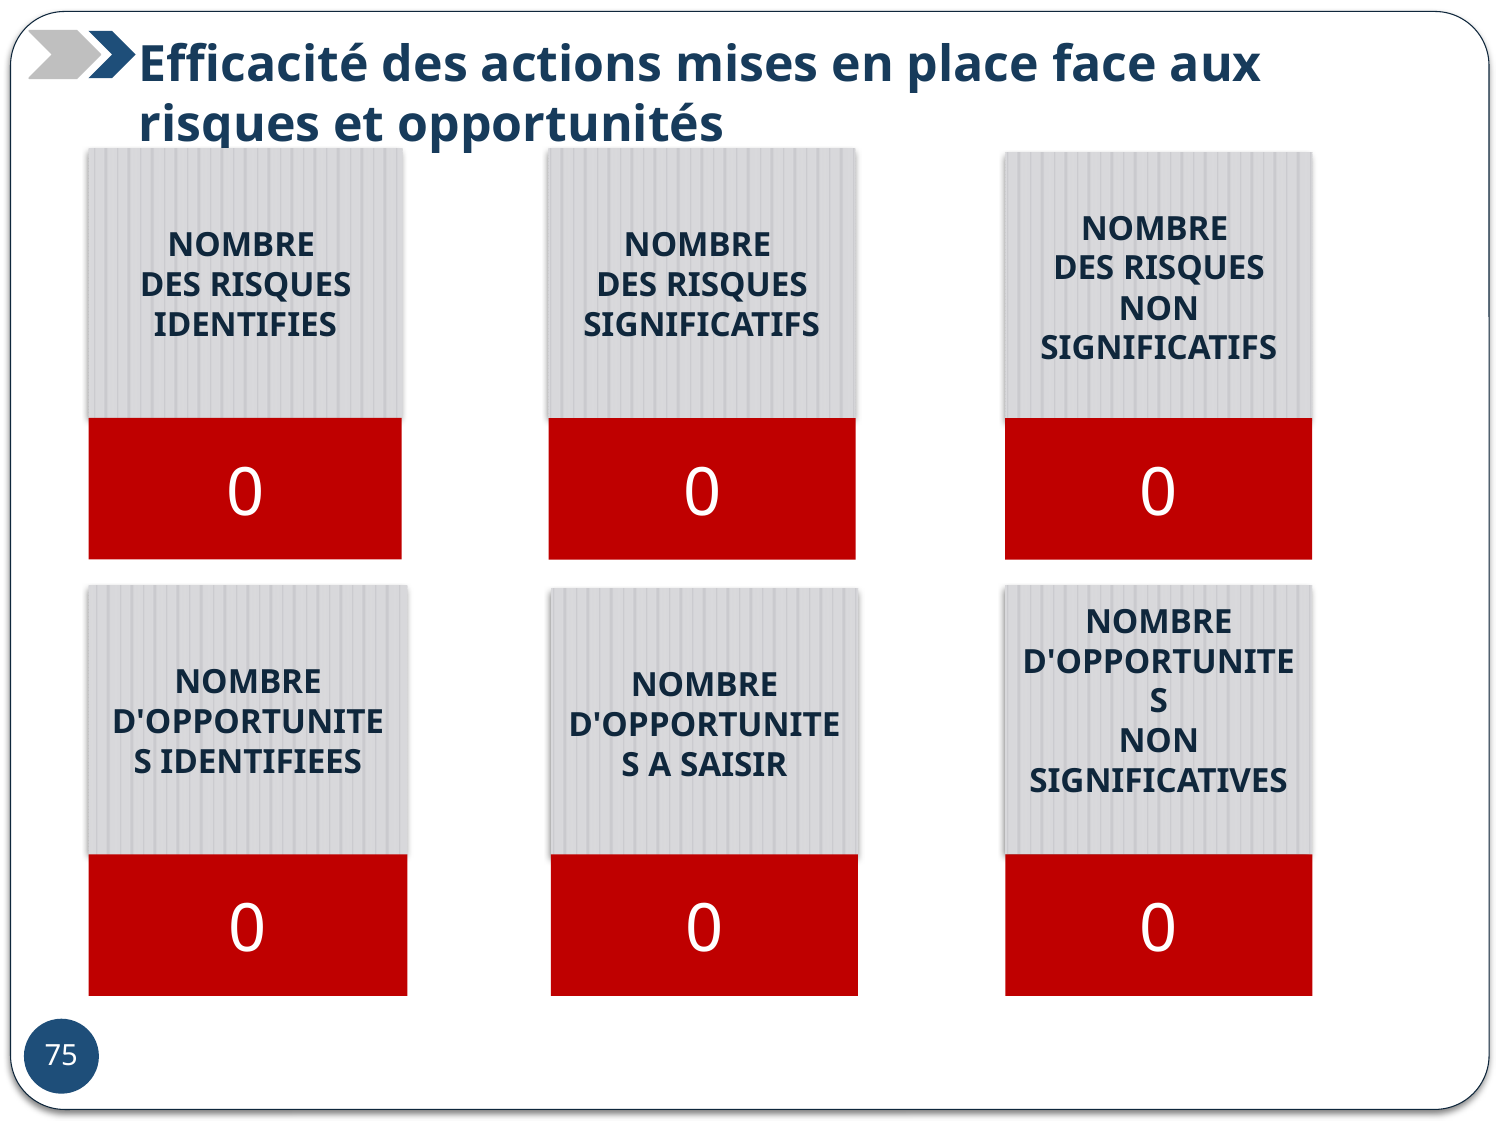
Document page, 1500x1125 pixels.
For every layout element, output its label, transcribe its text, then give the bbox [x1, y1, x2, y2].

text_box 0 [87, 853, 408, 997]
text_box 0 [1004, 853, 1313, 997]
text_box NOMBRE D'OPPORTUNITES NON SIGNIFICATIVES [1004, 584, 1313, 853]
text_box Efficacité des actions mises en place face aux risques et opportunités [124, 24, 1447, 160]
text_box 0 [550, 853, 859, 997]
text_box NOMBRE D'OPPORTUNITES IDENTIFIEES [88, 585, 408, 853]
text_box [87, 29, 137, 80]
text_box NOMBRE DES RISQUES IDENTIFIES [88, 148, 403, 417]
text_box NOMBRE DES RISQUES NON SIGNIFICATIFS [1005, 152, 1313, 417]
text_box 0 [548, 417, 857, 561]
text_box 0 [1004, 417, 1313, 561]
text_box 0 [87, 417, 403, 561]
slide_number 50 [23, 1018, 99, 1094]
text_box [28, 29, 102, 80]
text_box NOMBRE DES RISQUES SIGNIFICATIFS [548, 148, 856, 417]
text_box NOMBRE D'OPPORTUNITES A SAISIR [550, 588, 859, 853]
